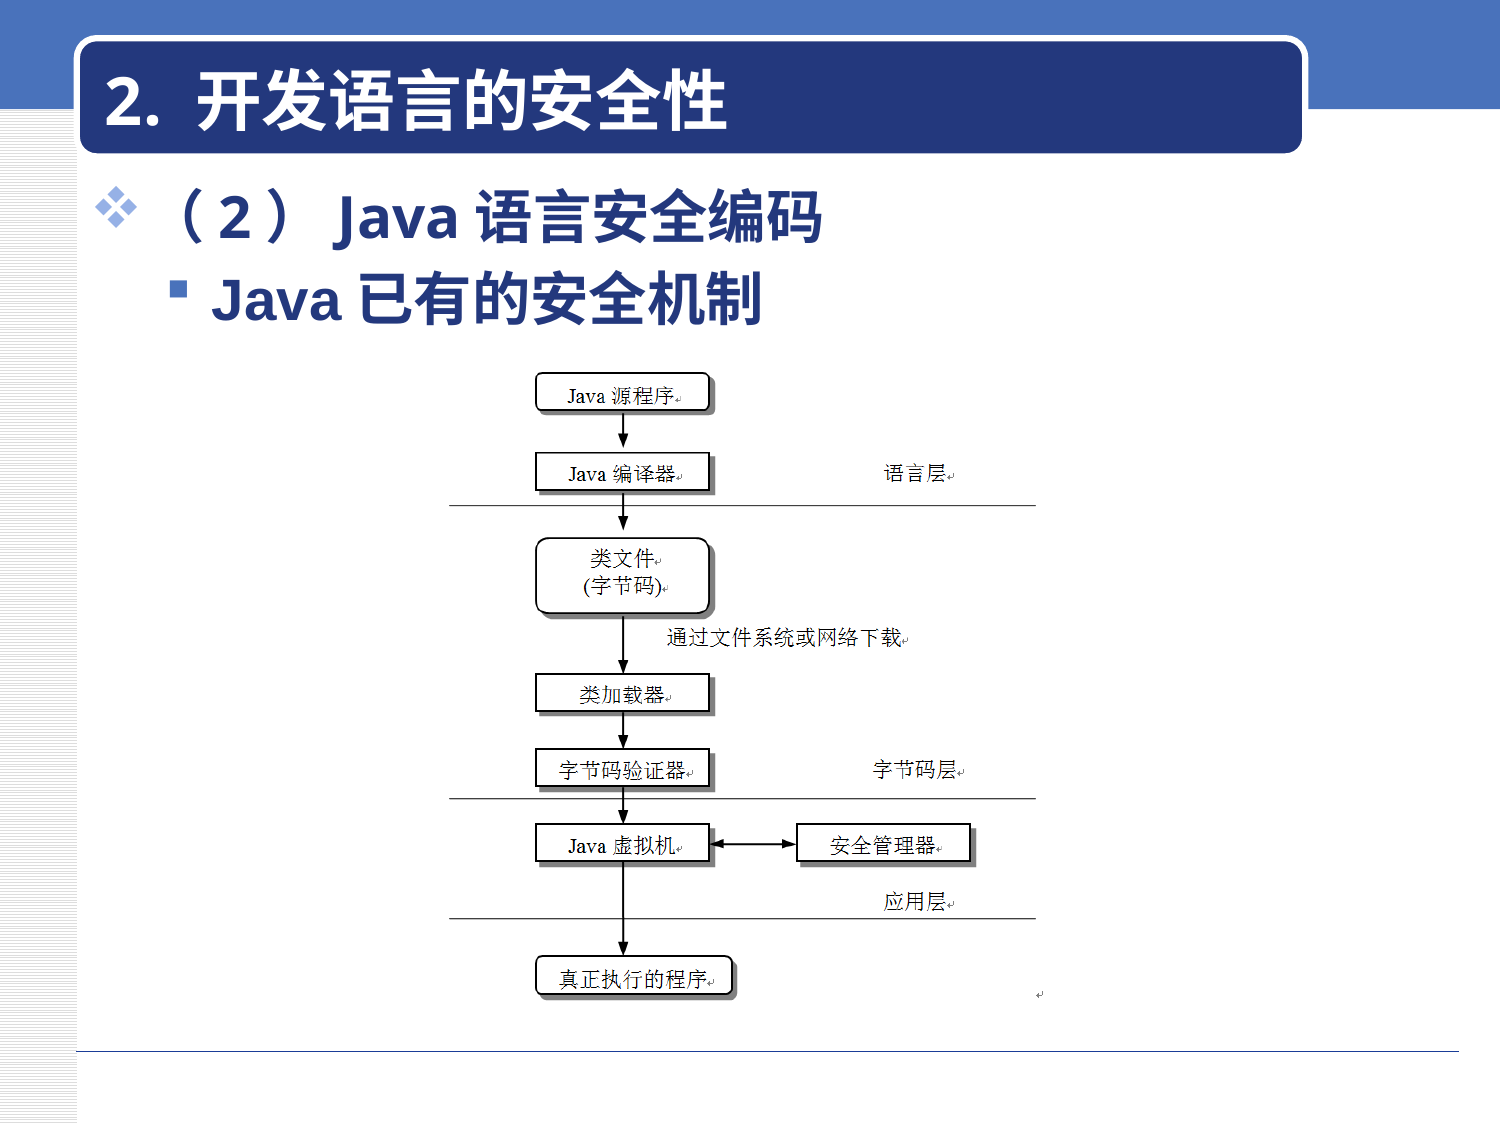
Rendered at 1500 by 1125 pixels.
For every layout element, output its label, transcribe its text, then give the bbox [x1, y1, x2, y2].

title 2. 开发语言的安全性 [89, 52, 1425, 145]
list （2）Java语言安全编码 Java已有的安全机制 [75, 172, 1425, 920]
picture [407, 349, 1046, 1004]
